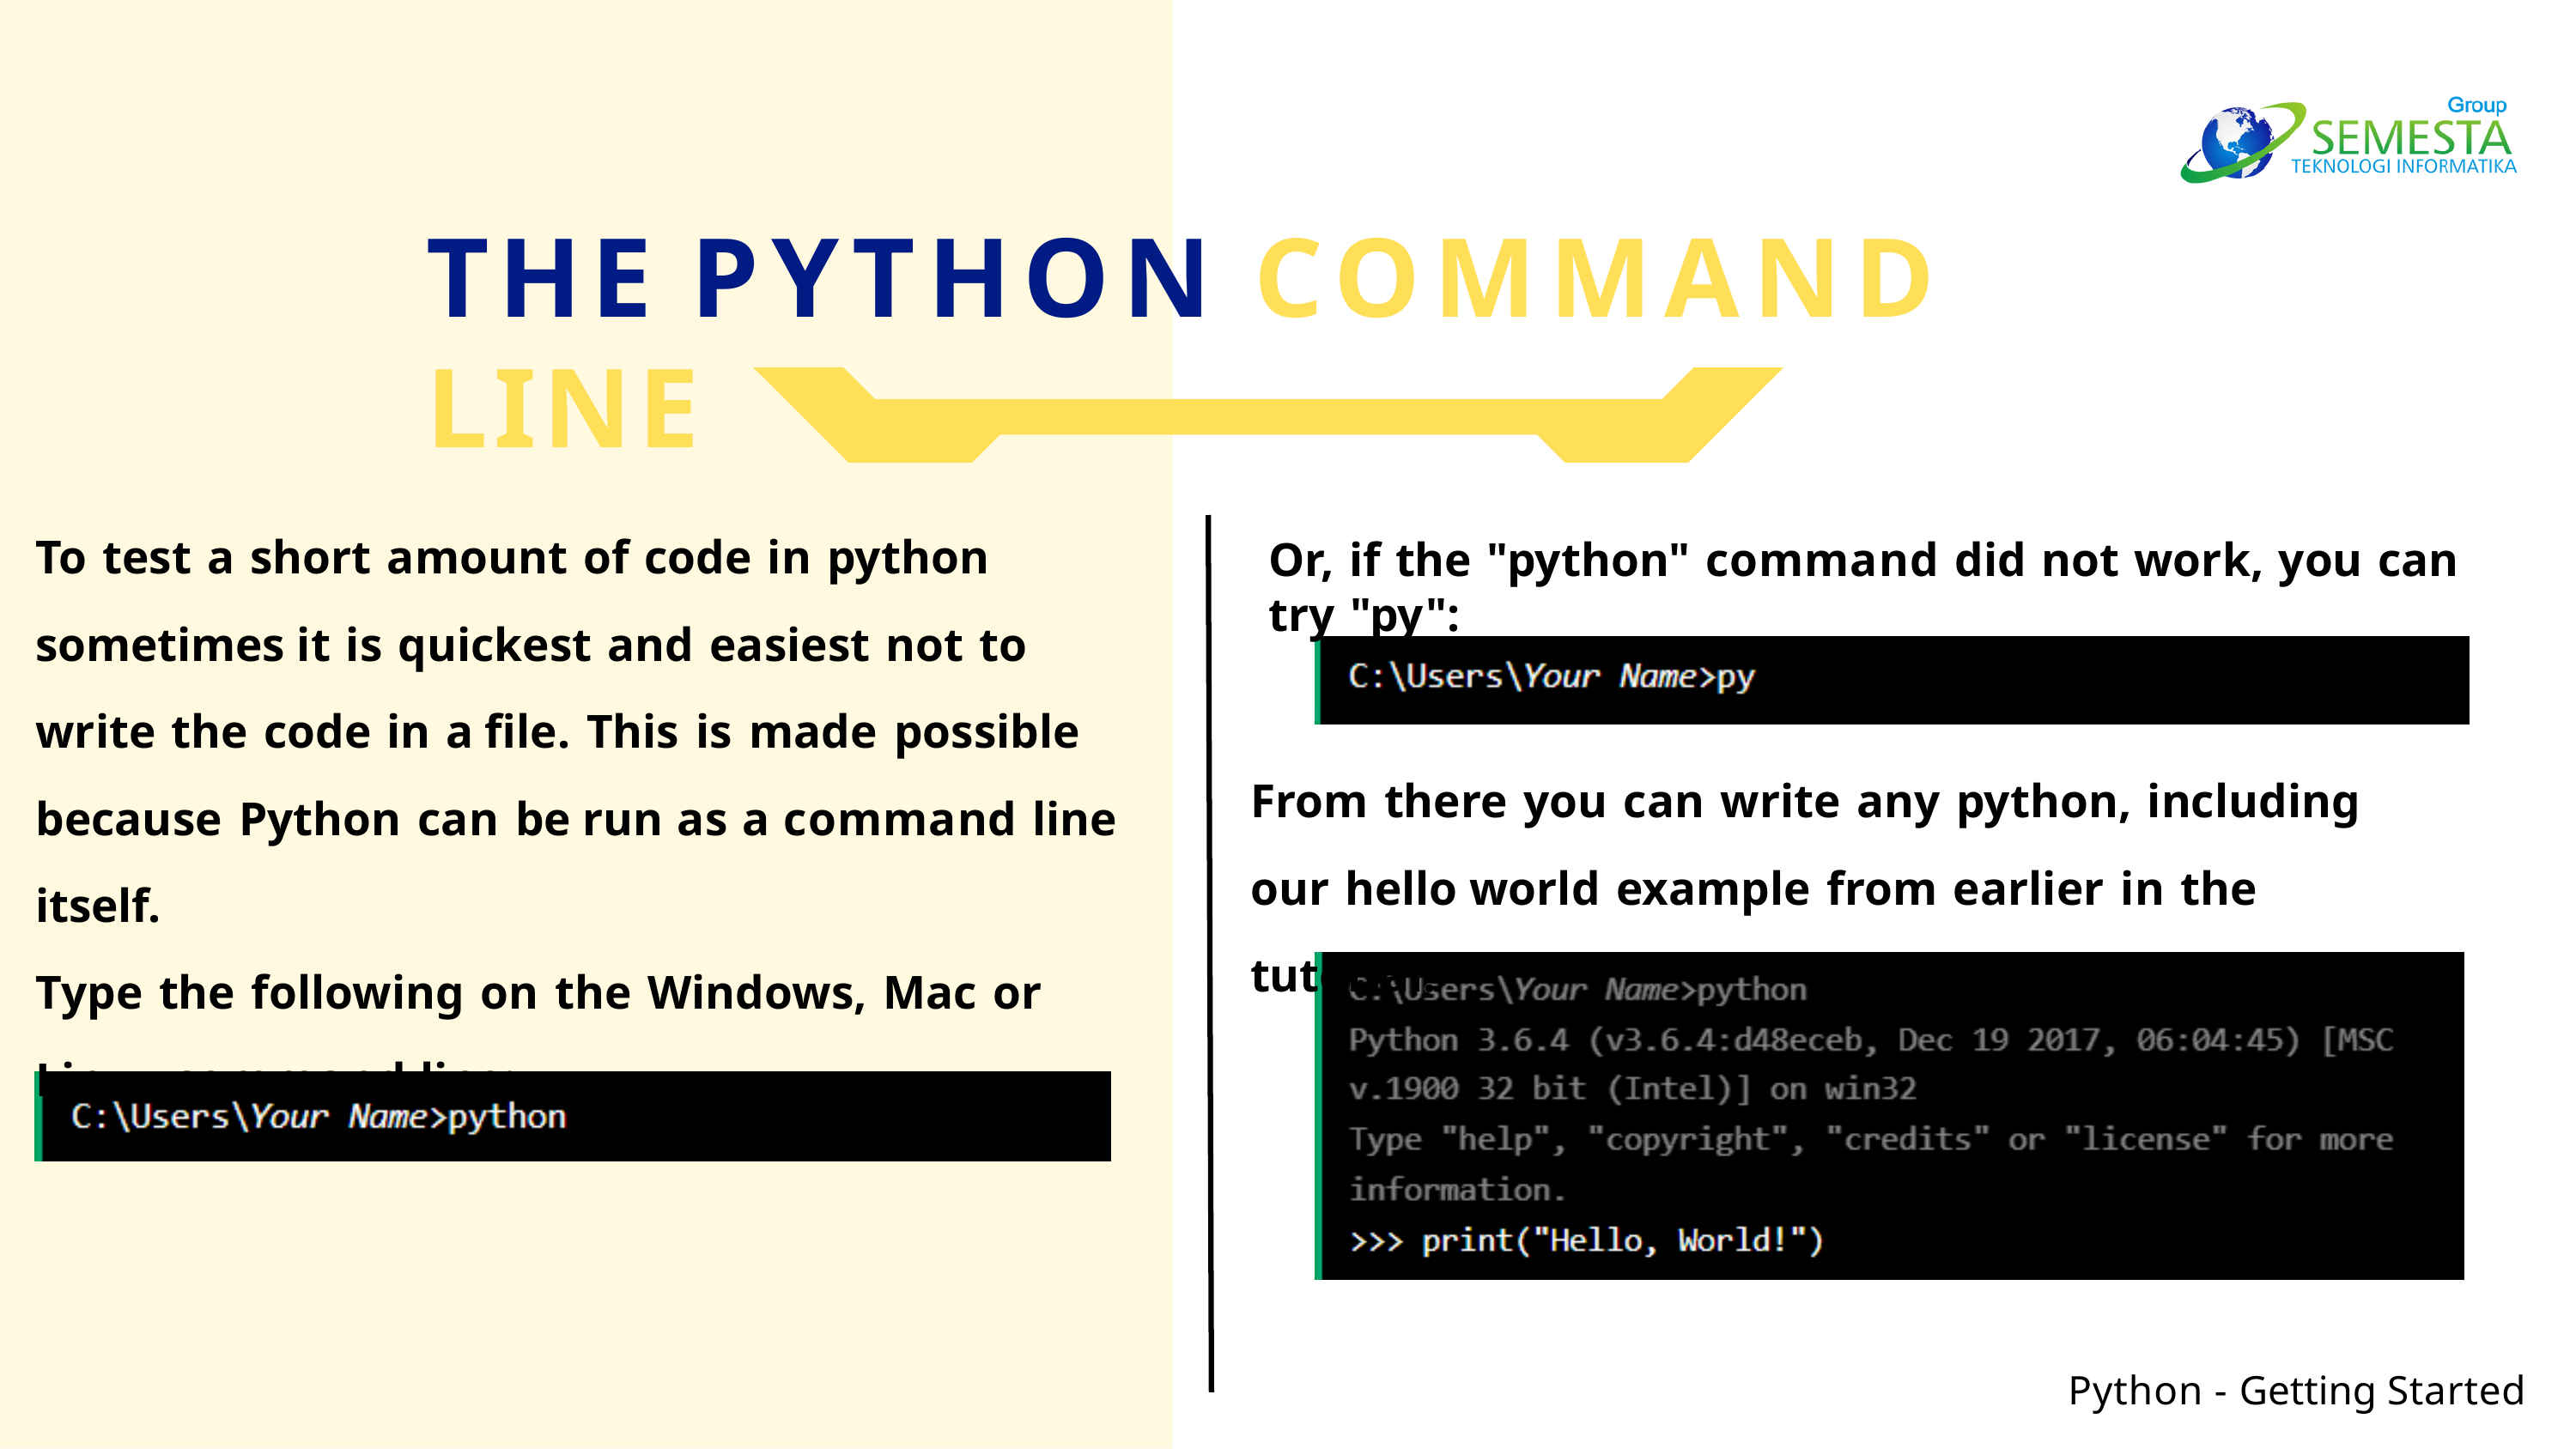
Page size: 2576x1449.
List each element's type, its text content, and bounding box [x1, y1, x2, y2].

text_box From there you can write any python, including our hello world example from earlier in the tutorial: [1249, 738, 2454, 1002]
footer Python - Getting Started [2066, 1361, 2535, 1449]
text_box To test a short amount of code in python sometimes it is quickest and easiest not to write the code in a file. This is made possible because Python can be run as a command line itself. Type the following on the Windows, Mac or Linux command line: [33, 494, 1158, 1106]
picture [33, 1070, 1111, 1162]
text_box Or, if the "python" command did not work, you can try "py": [1267, 529, 2515, 641]
title THE PYTHON COMMAND LINE [423, 183, 2113, 470]
picture [1315, 952, 2464, 1281]
picture [1315, 636, 2470, 724]
picture [2109, 5, 2576, 274]
